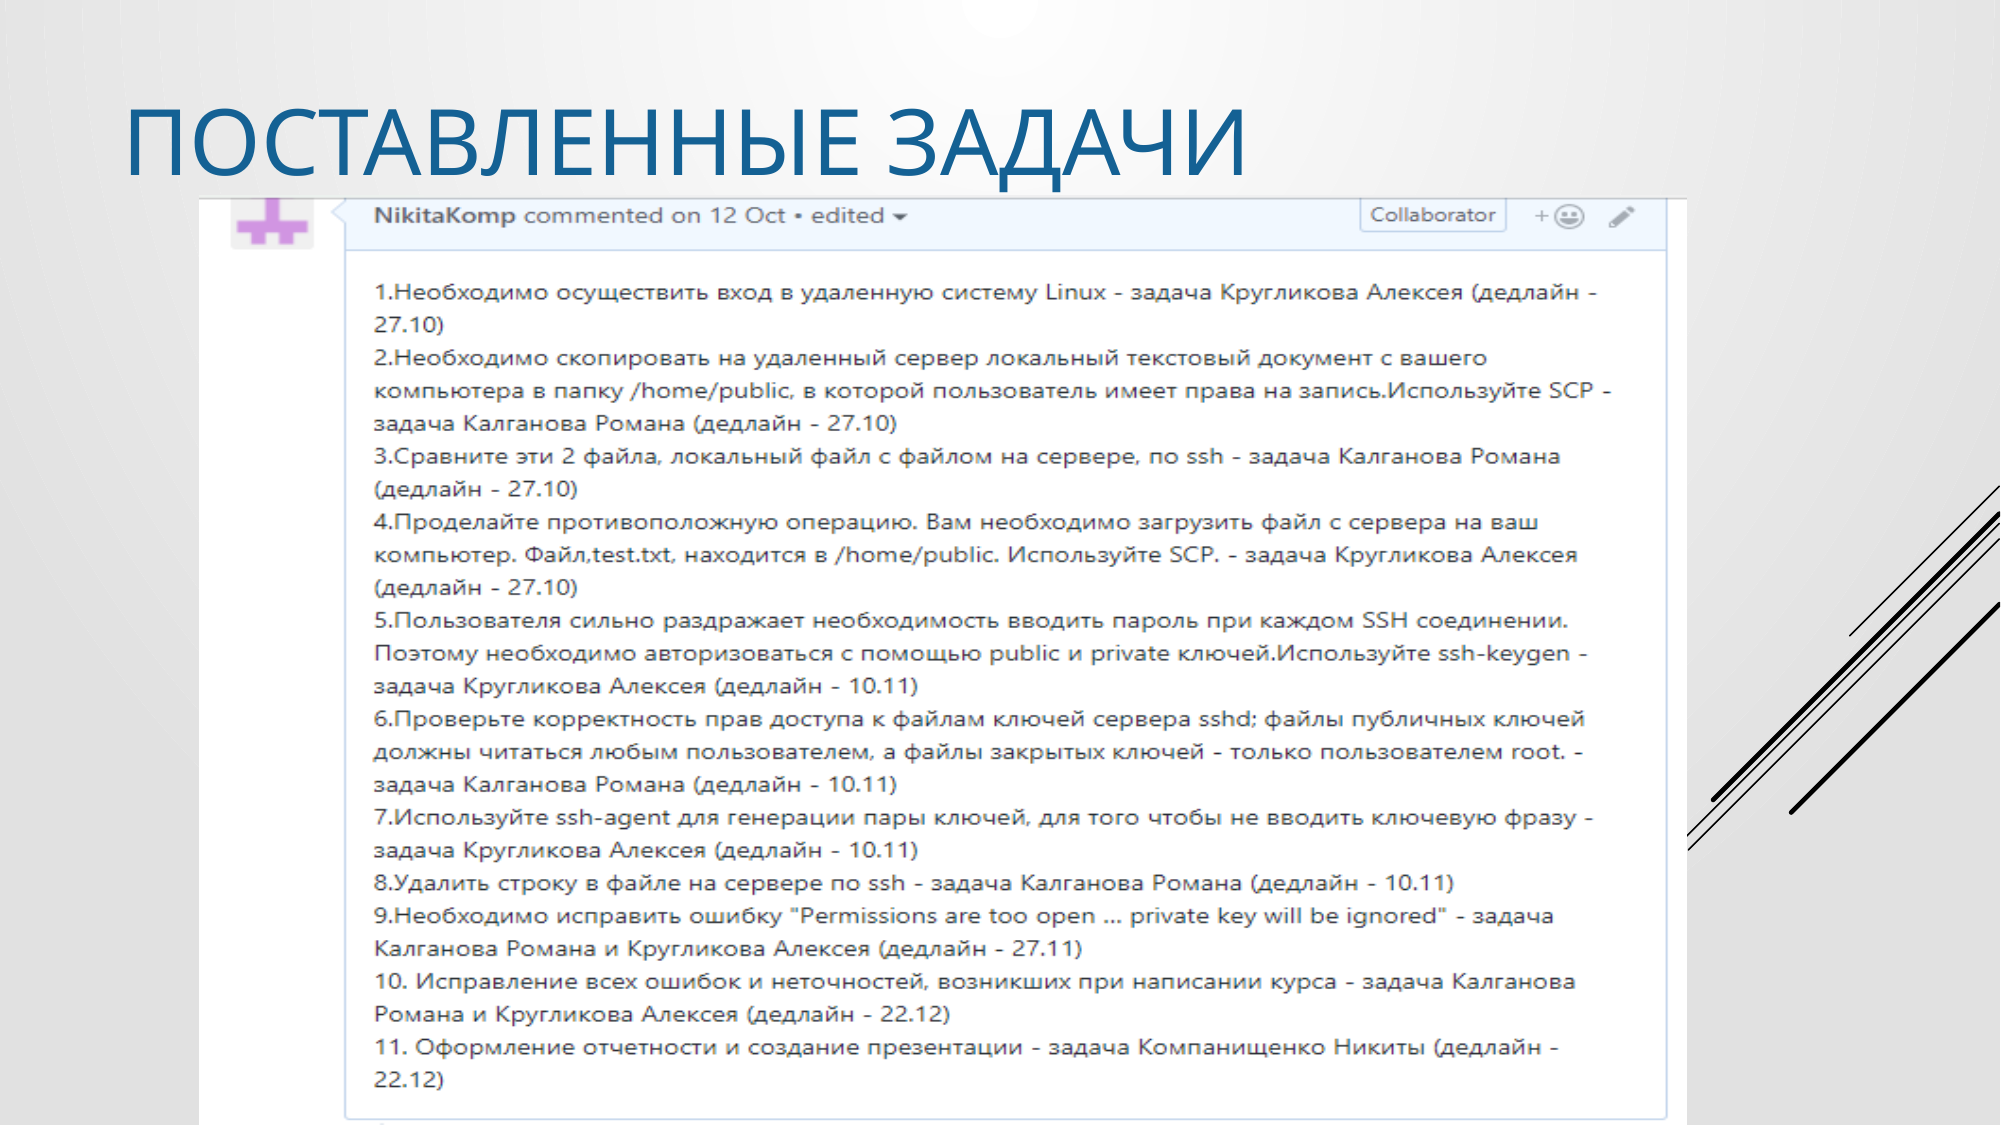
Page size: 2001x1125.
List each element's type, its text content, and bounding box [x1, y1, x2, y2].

title Поставленные задачи [107, 62, 1696, 202]
picture [198, 195, 1687, 1125]
